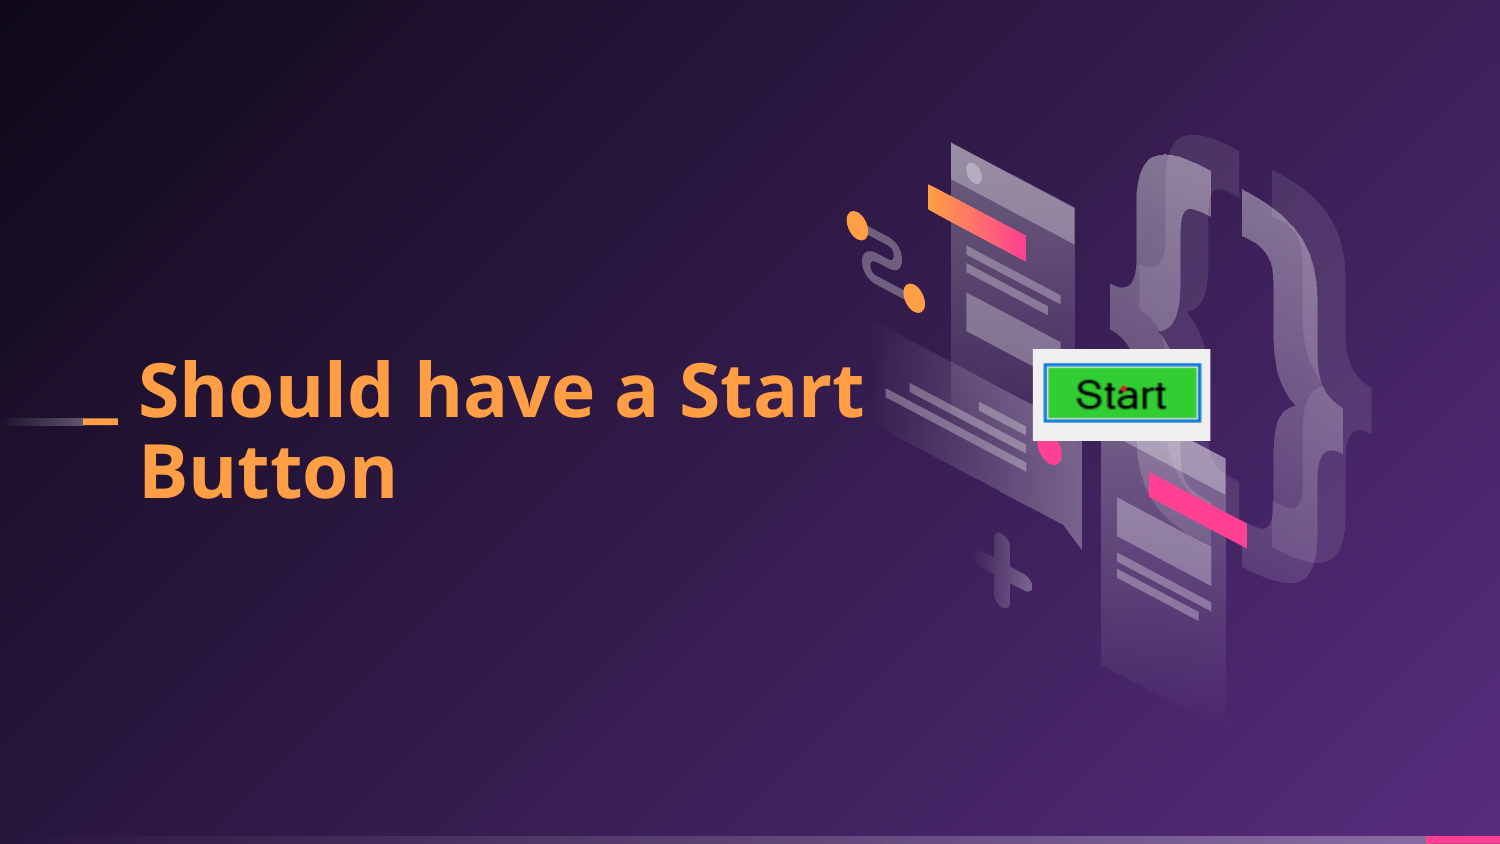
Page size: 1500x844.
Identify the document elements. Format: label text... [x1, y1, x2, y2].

picture [1032, 348, 1211, 441]
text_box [846, 134, 1372, 730]
title Should have a Start Button [138, 324, 841, 515]
